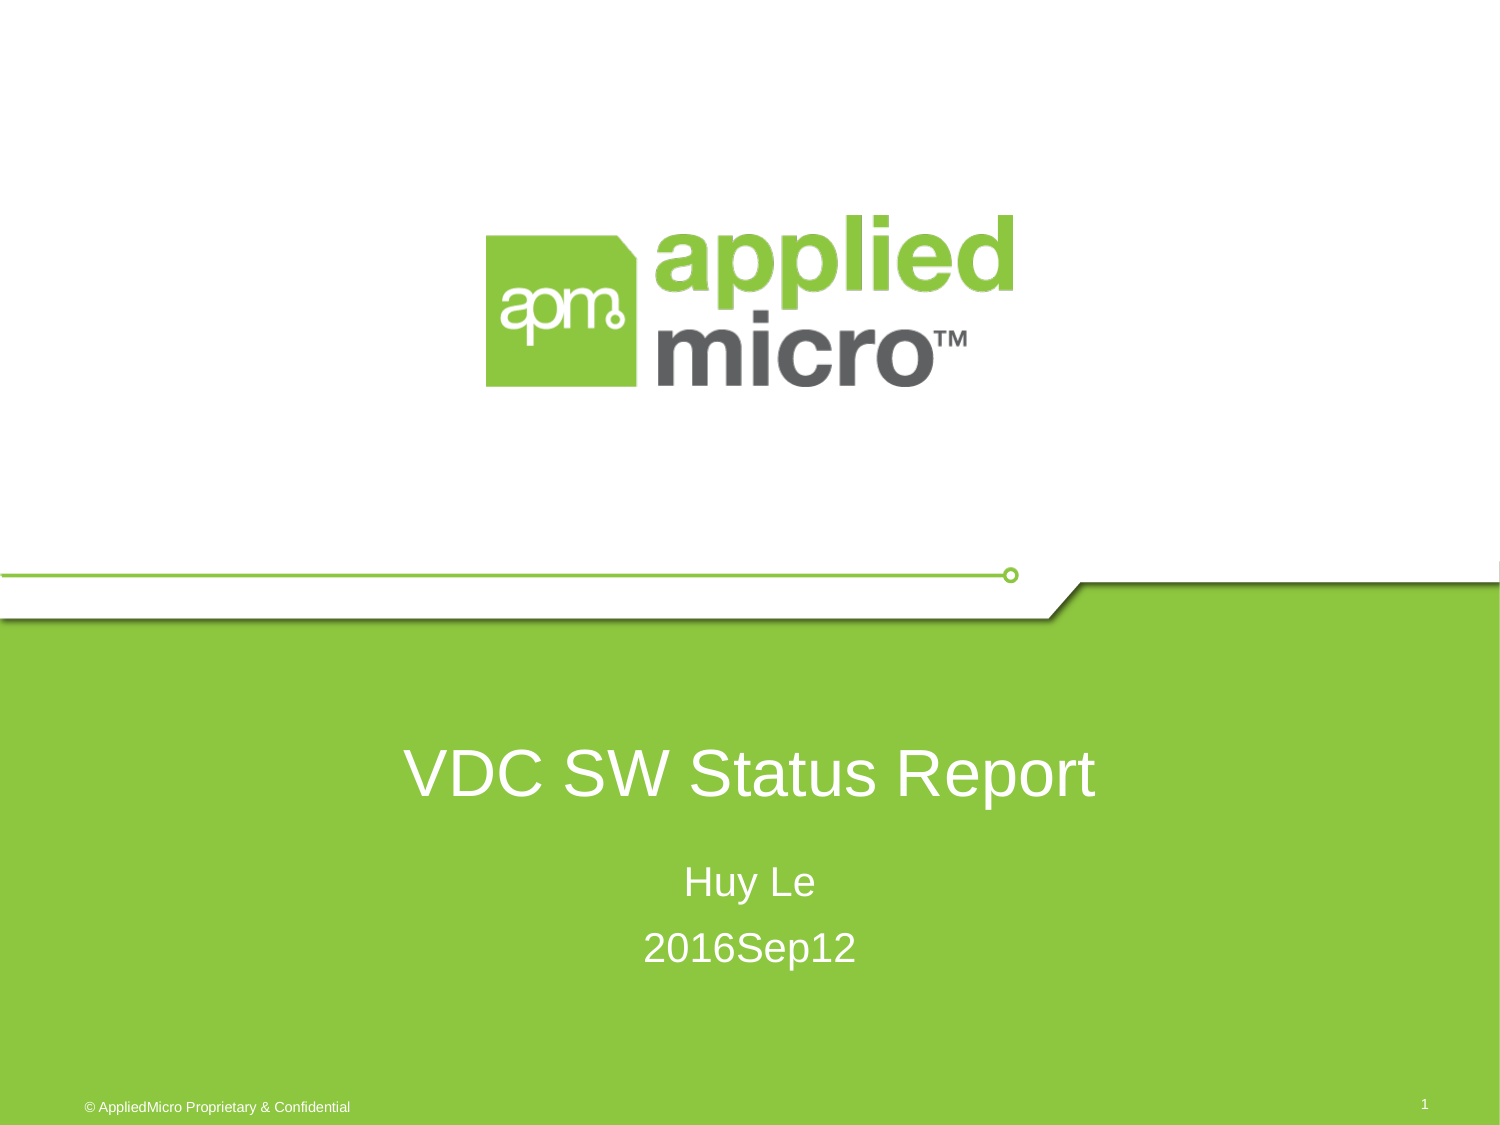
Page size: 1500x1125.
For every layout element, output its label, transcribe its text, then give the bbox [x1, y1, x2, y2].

subtitle Huy Le 2016Sep12 [224, 852, 1276, 984]
title VDC SW Status Report [112, 648, 1388, 819]
picture [479, 211, 1020, 392]
picture [0, 561, 1500, 1125]
